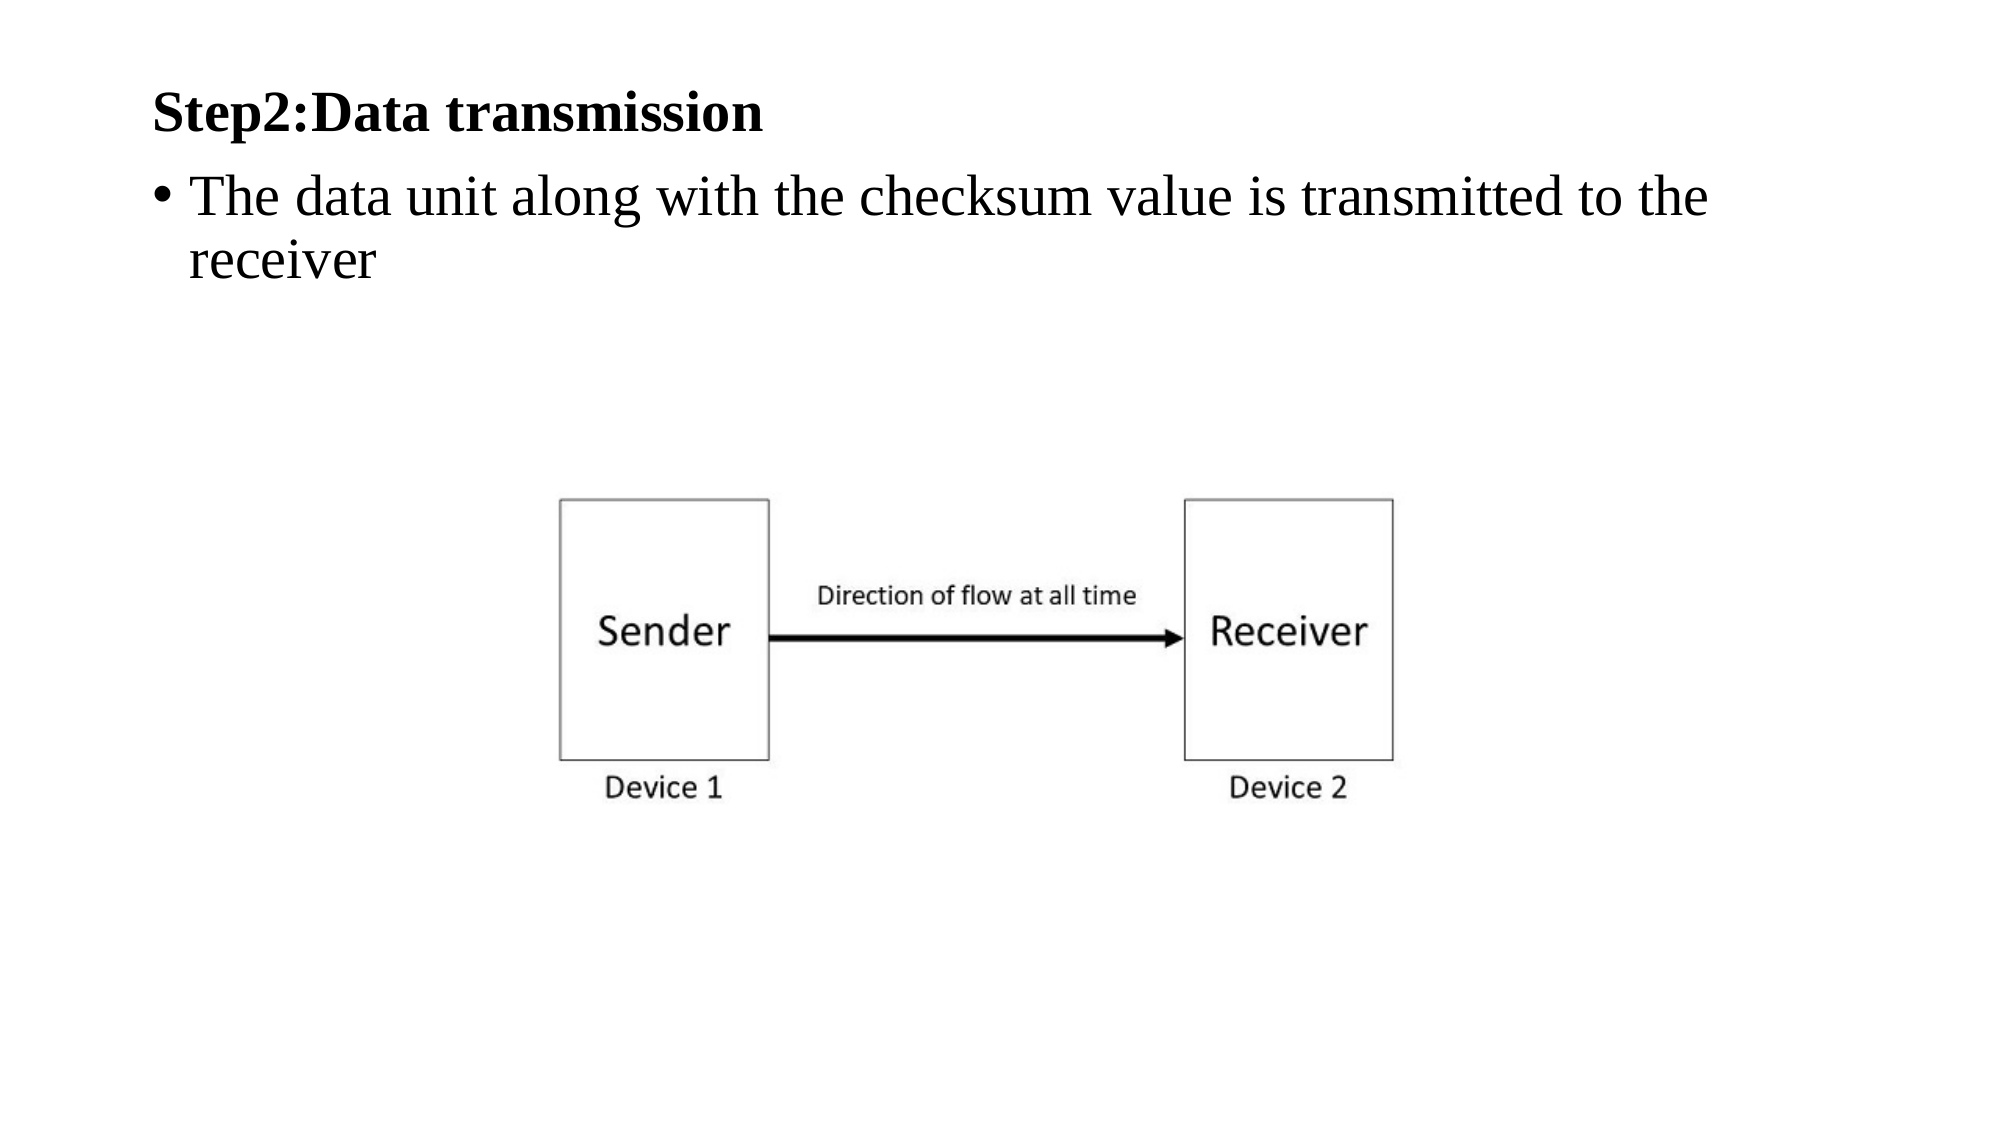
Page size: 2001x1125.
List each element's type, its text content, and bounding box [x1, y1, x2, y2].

picture [518, 421, 1431, 868]
list Step2:Data transmission The data unit along with the checksum value is transmitted to the receiver [137, 73, 1863, 1050]
